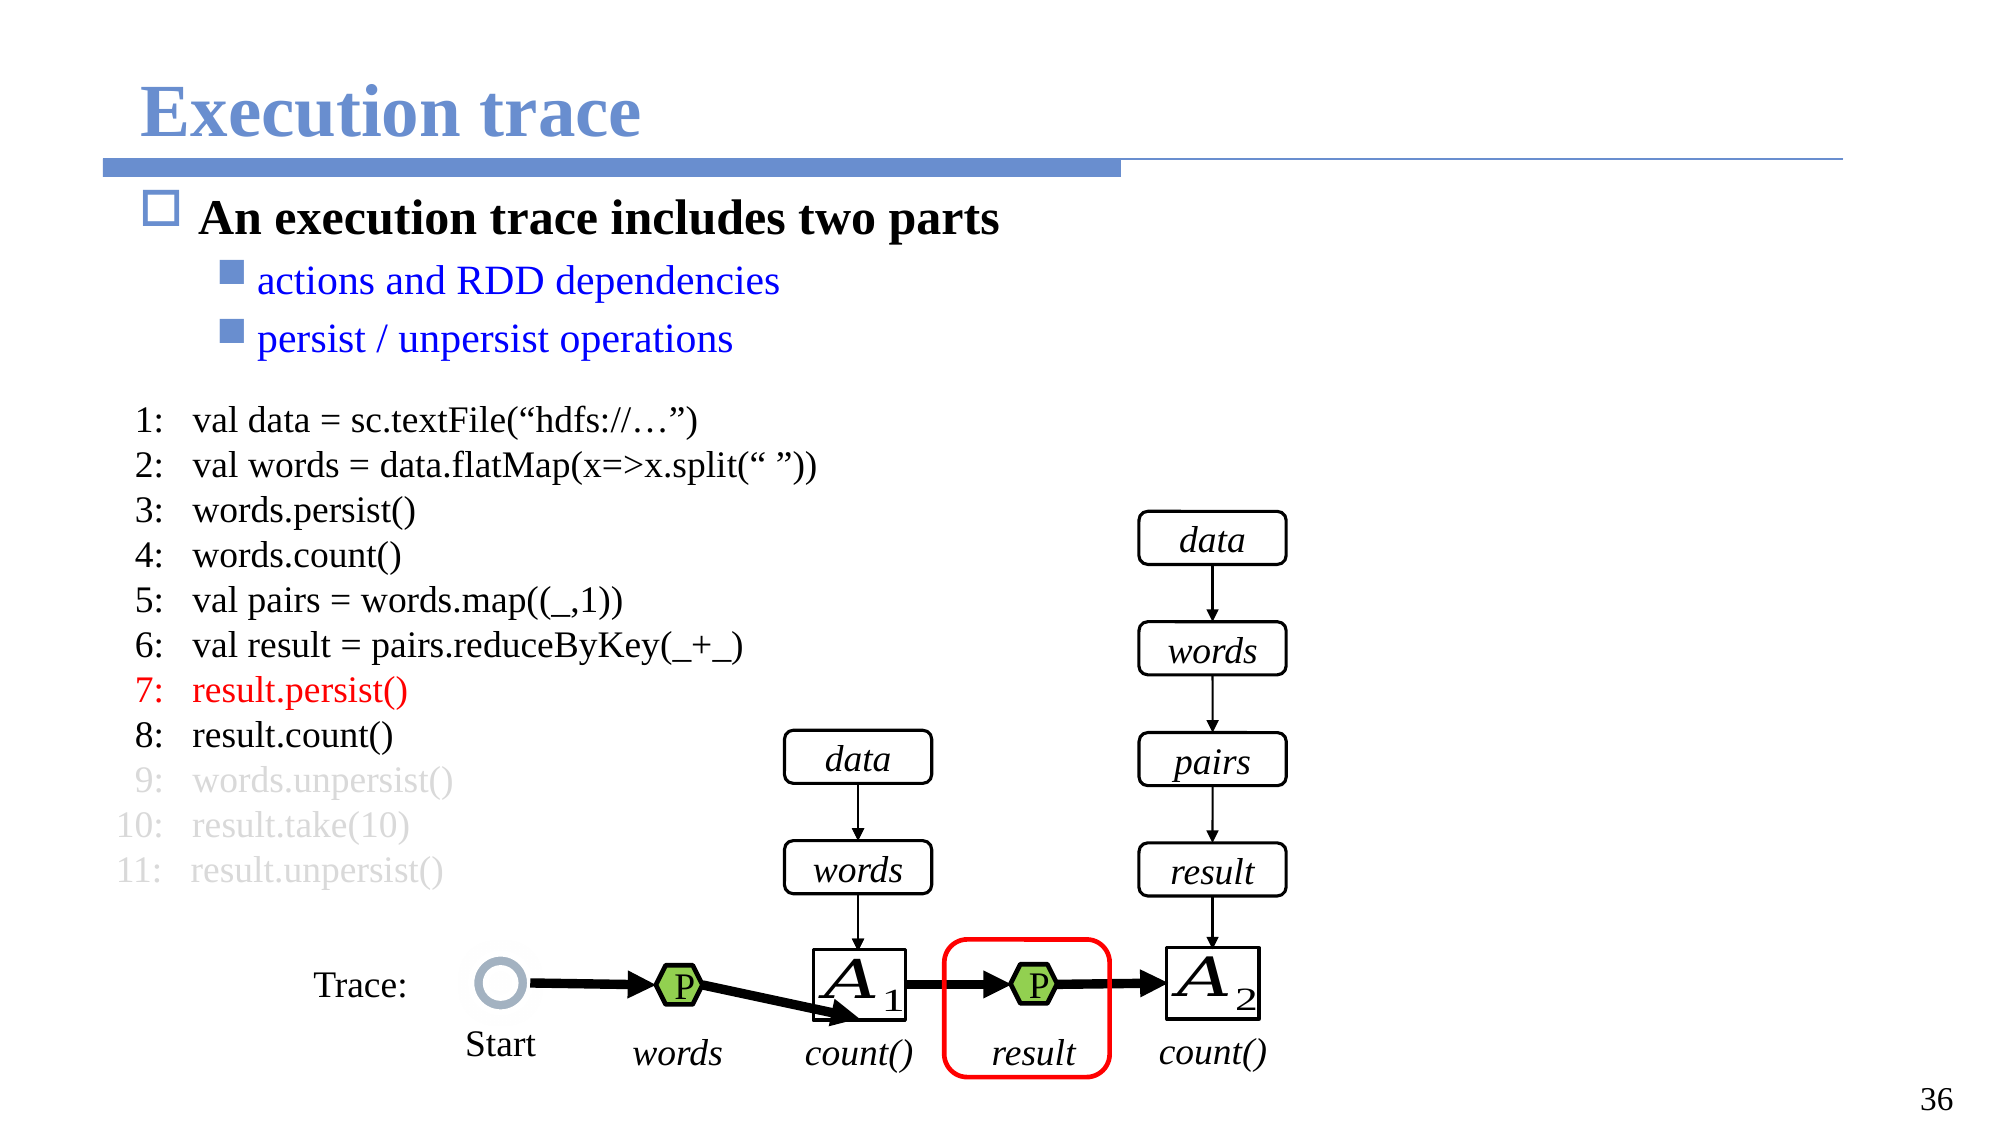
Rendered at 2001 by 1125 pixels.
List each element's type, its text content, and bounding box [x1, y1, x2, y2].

text_box 1: val data = sc.textFile(“hdfs://…”) 2: val words = data.flatMap(x=>x.split(“ ”)) 3: words.persist() 4: words.count() 5: val pairs = words.map((_,1)) 6: val result = pairs.reduceByKey(_+_) 7: result.persist() 8: result.count() 9: words.unpersist() 10: result.take(10) 11: result.unpersist() [101, 387, 1011, 898]
text_box pairs [1136, 730, 1289, 788]
table_cell SQL [1185, 924, 1211, 931]
text_box Start [438, 1011, 564, 1072]
text_box result [1095, 1061, 1112, 1079]
text_box Trace: [298, 952, 424, 1013]
text_box count() [1127, 1018, 1299, 1082]
text_box words [782, 838, 934, 896]
text_box [942, 937, 1112, 1080]
text_box result [1136, 840, 1289, 899]
text_box count() [781, 1022, 937, 1079]
text_box [468, 950, 533, 1011]
text_box P [654, 963, 703, 1007]
slide_number 36 [1873, 1070, 2000, 1123]
list An execution trace includes two parts actions and RDD dependencies persist / unpersist operations [123, 176, 1874, 1119]
text_box words [1136, 619, 1289, 677]
text_box data [782, 728, 934, 786]
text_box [529, 982, 657, 986]
title Execution trace [125, 50, 1876, 159]
text_box words [600, 1022, 755, 1079]
text_box data [1136, 509, 1289, 567]
